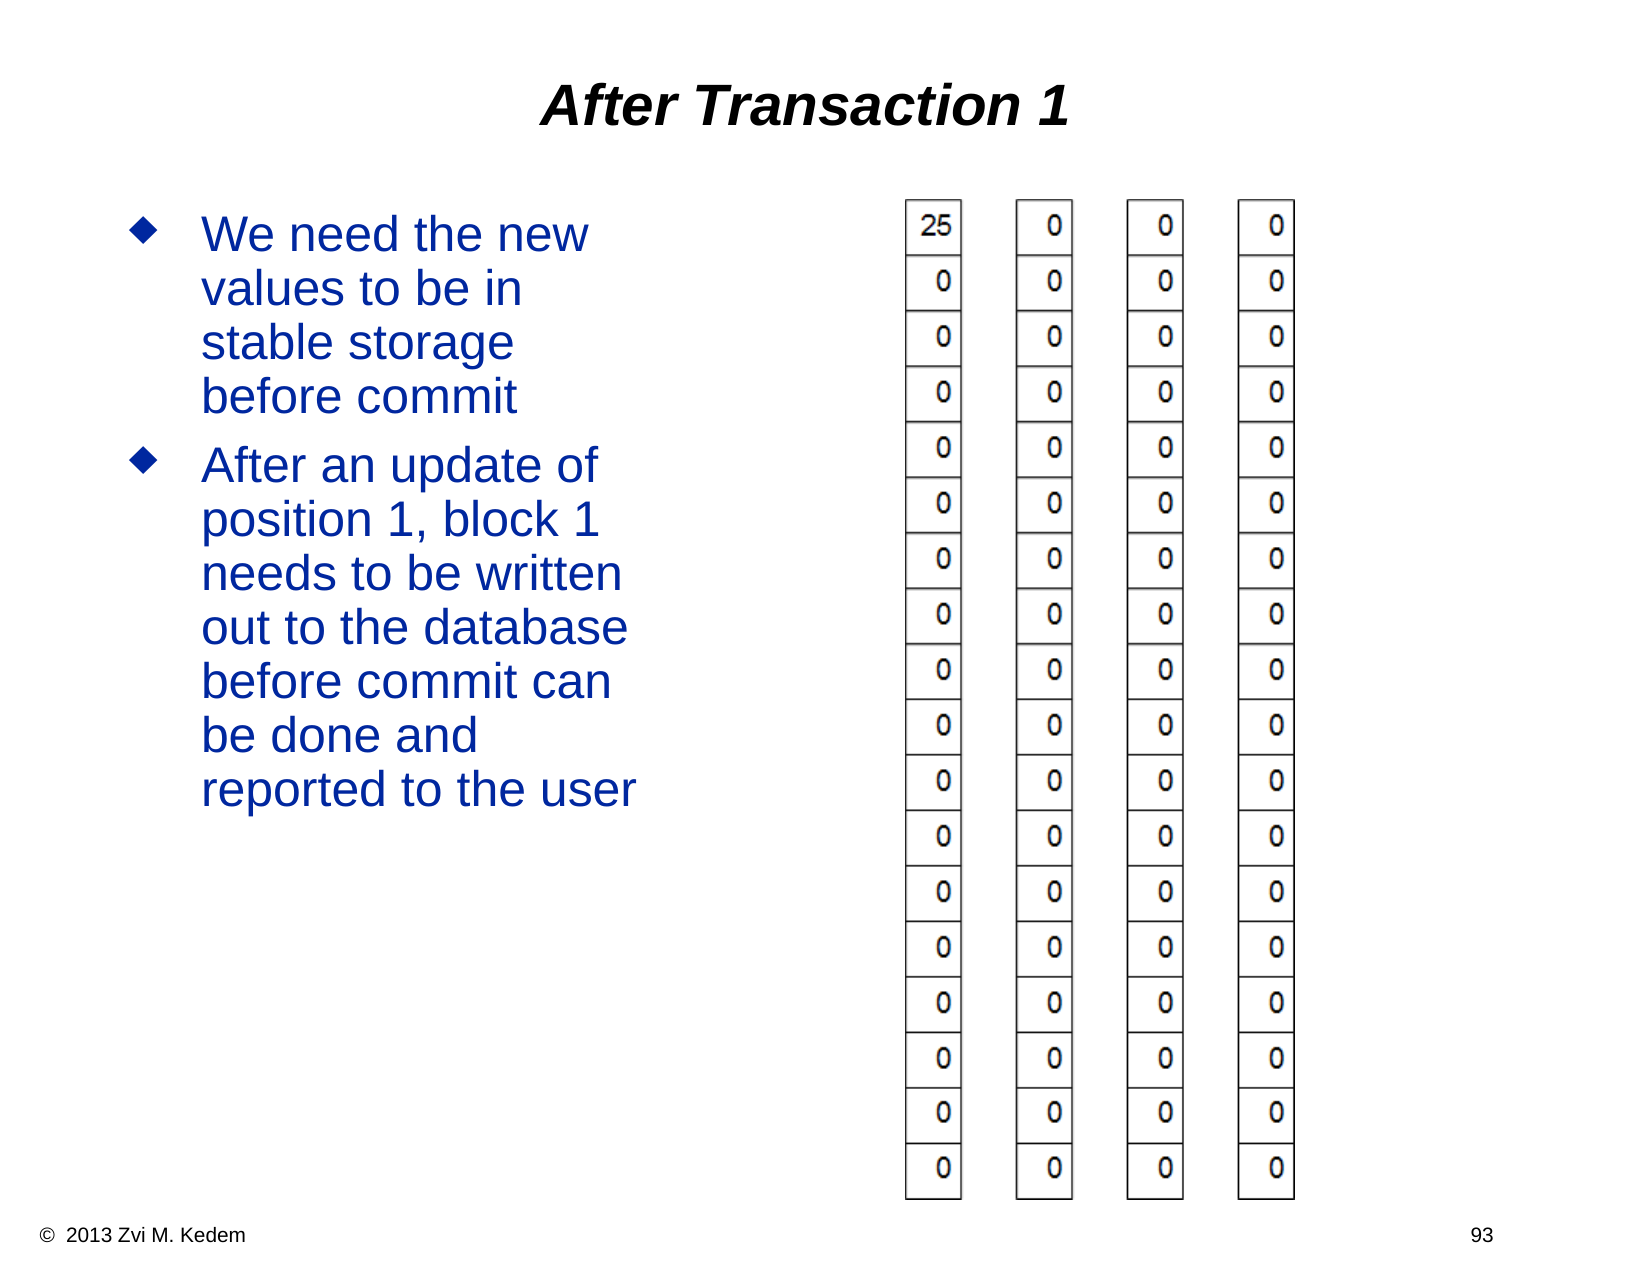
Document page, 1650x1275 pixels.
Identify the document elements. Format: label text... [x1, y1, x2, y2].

list We need the new values to be in stable storage before commit After an update of position 1, block 1 needs to be written out to the database before commit can be done and reported to the user [111, 199, 663, 1201]
title After Transaction 1 [111, 36, 1501, 176]
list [904, 199, 1295, 1201]
